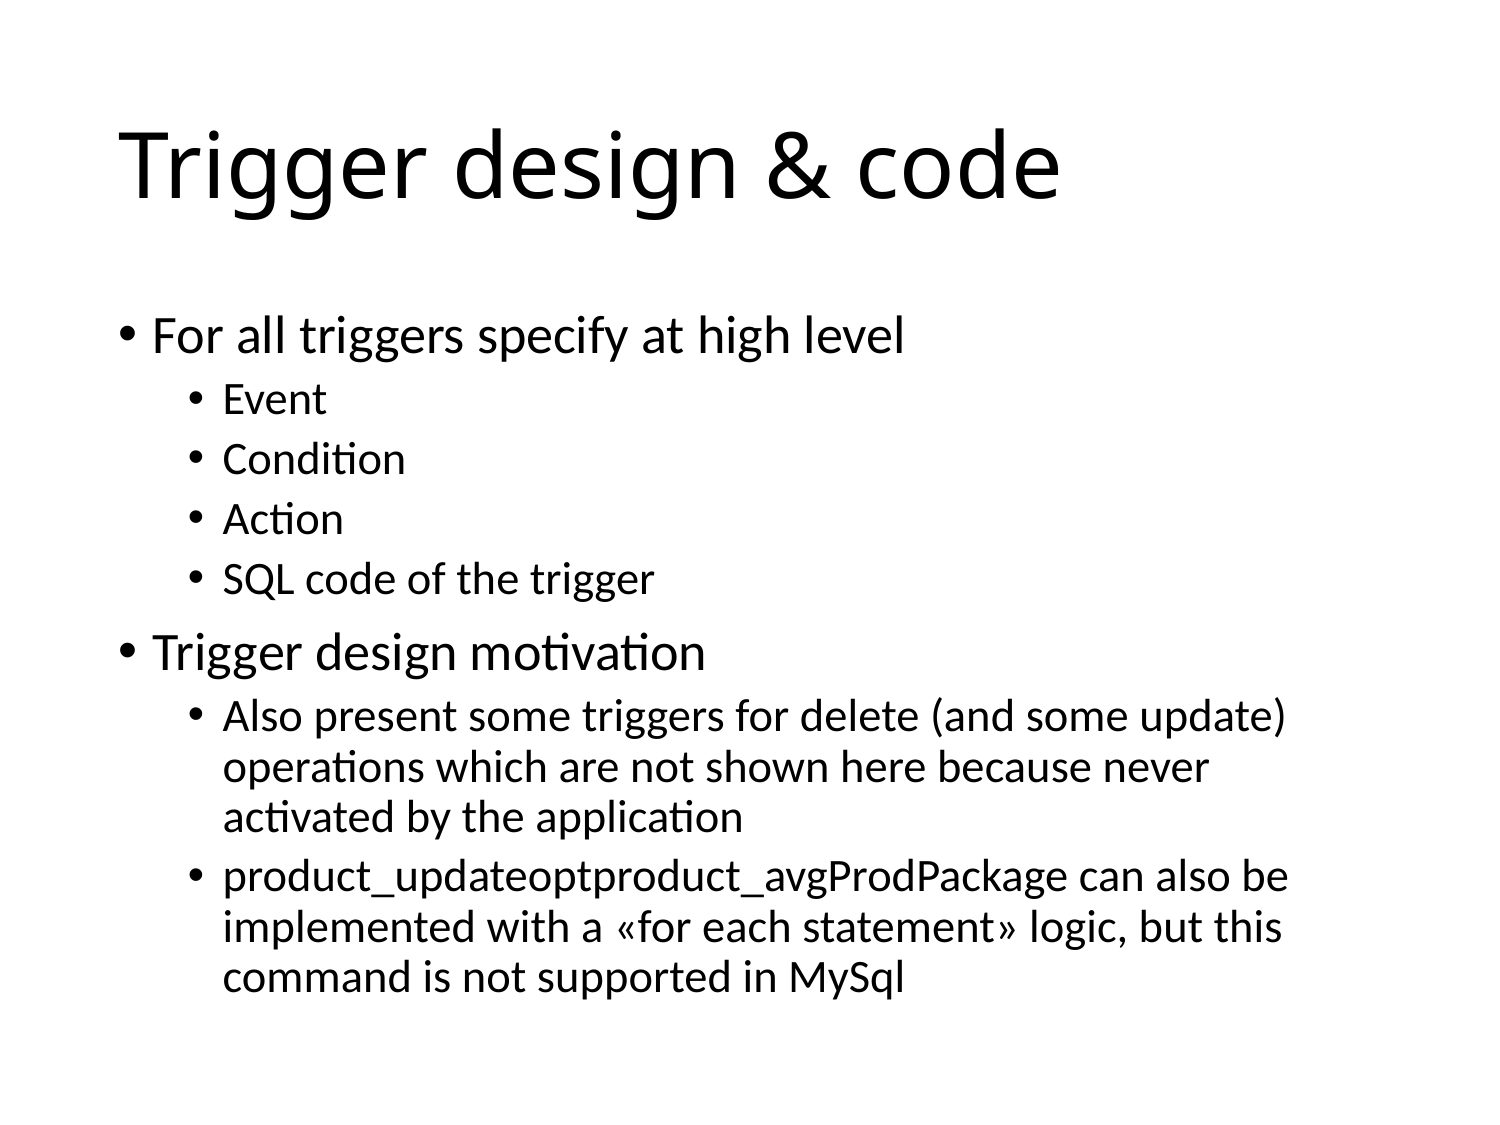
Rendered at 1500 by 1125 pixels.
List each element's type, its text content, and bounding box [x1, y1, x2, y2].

list For all triggers specify at high level Event Condition Action SQL code of the trigger Trigger design motivation Also present some triggers for delete (and some update) operations which are not shown here because never activated by the application product_updateoptproduct_avgProdPackage can also be implemented with a «for each statement» logic, but this command is not supported in MySql [103, 299, 1397, 1014]
title Trigger design & code [103, 59, 1397, 278]
